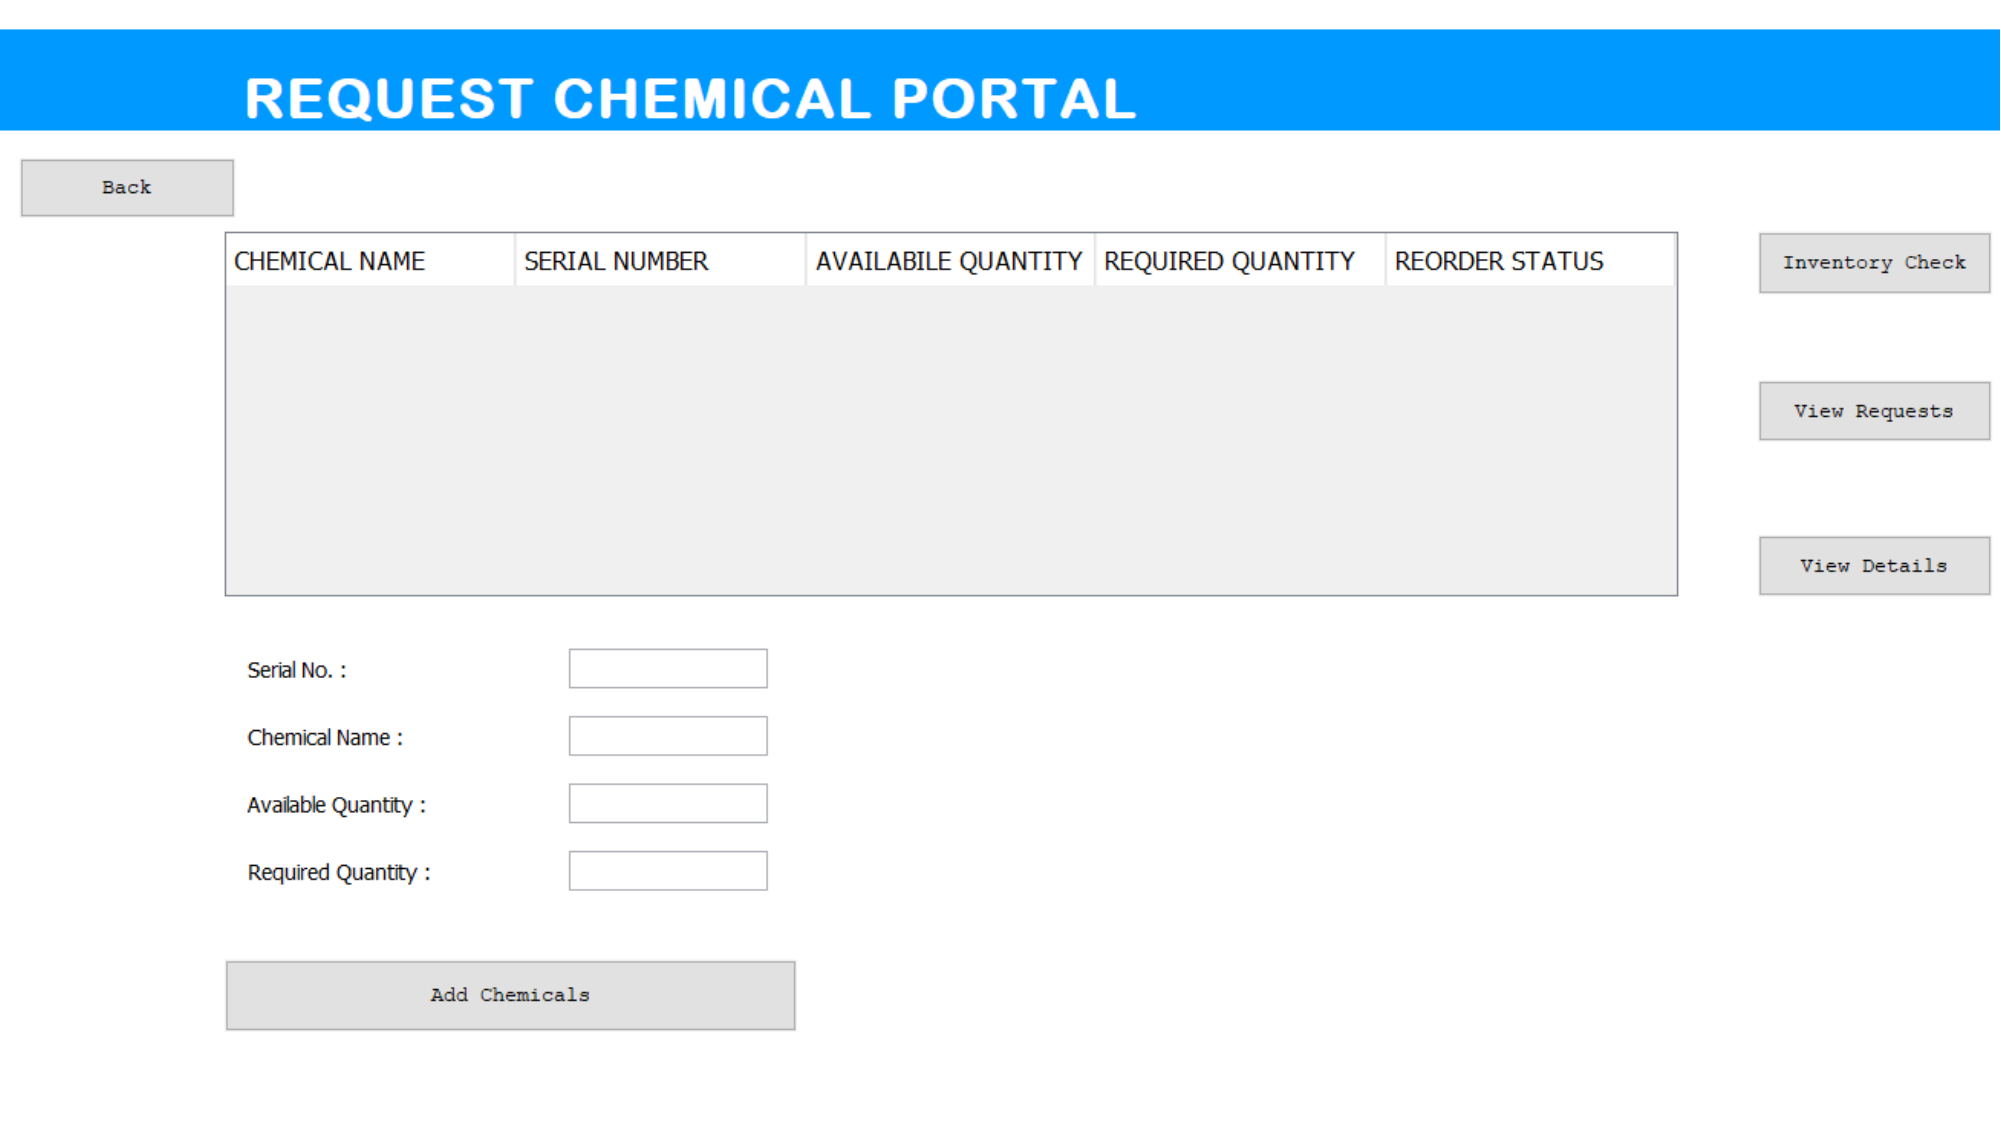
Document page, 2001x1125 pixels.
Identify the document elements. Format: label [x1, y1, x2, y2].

list [0, 0, 2000, 1125]
